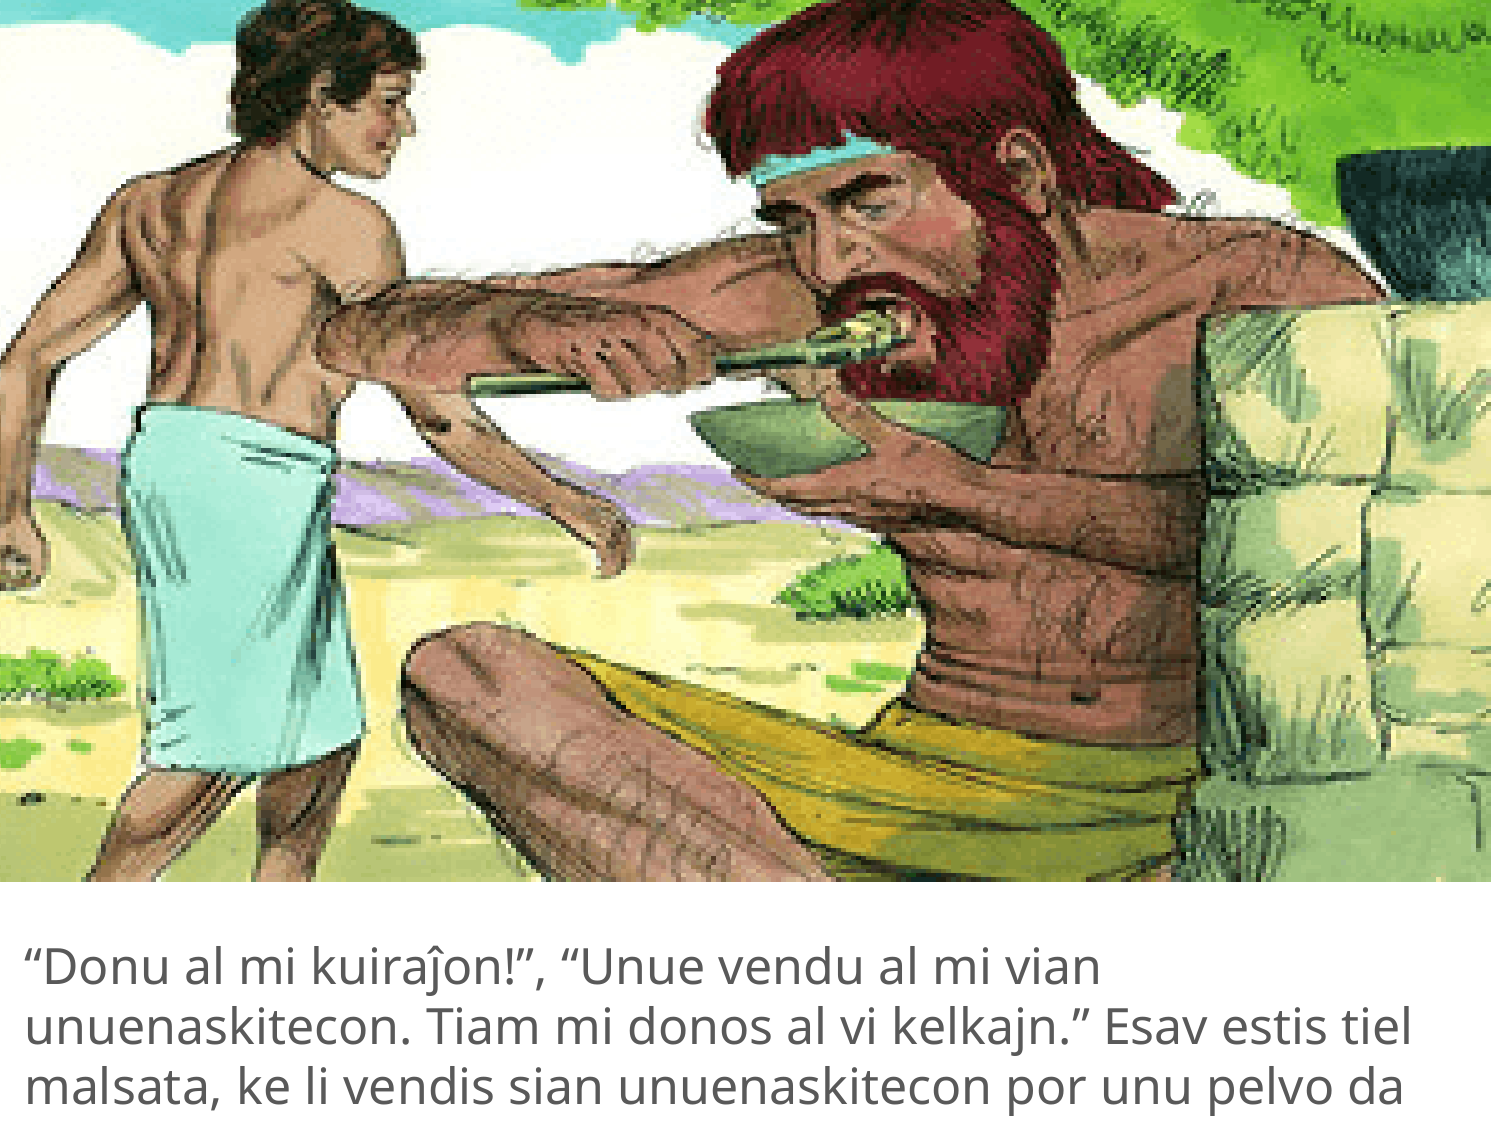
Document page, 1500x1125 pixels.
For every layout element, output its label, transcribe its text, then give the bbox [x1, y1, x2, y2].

picture [0, 0, 1491, 882]
text_box “Donu al mi kuiraĵon!”, “Unue vendu al mi vian unuenaskitecon. Tiam mi donos al vi kelkajn.” Esav estis tiel malsata, ke li vendis sian unuenaskitecon por unu pelvo da ruĝa kuiraĵo. [9, 927, 1495, 1125]
